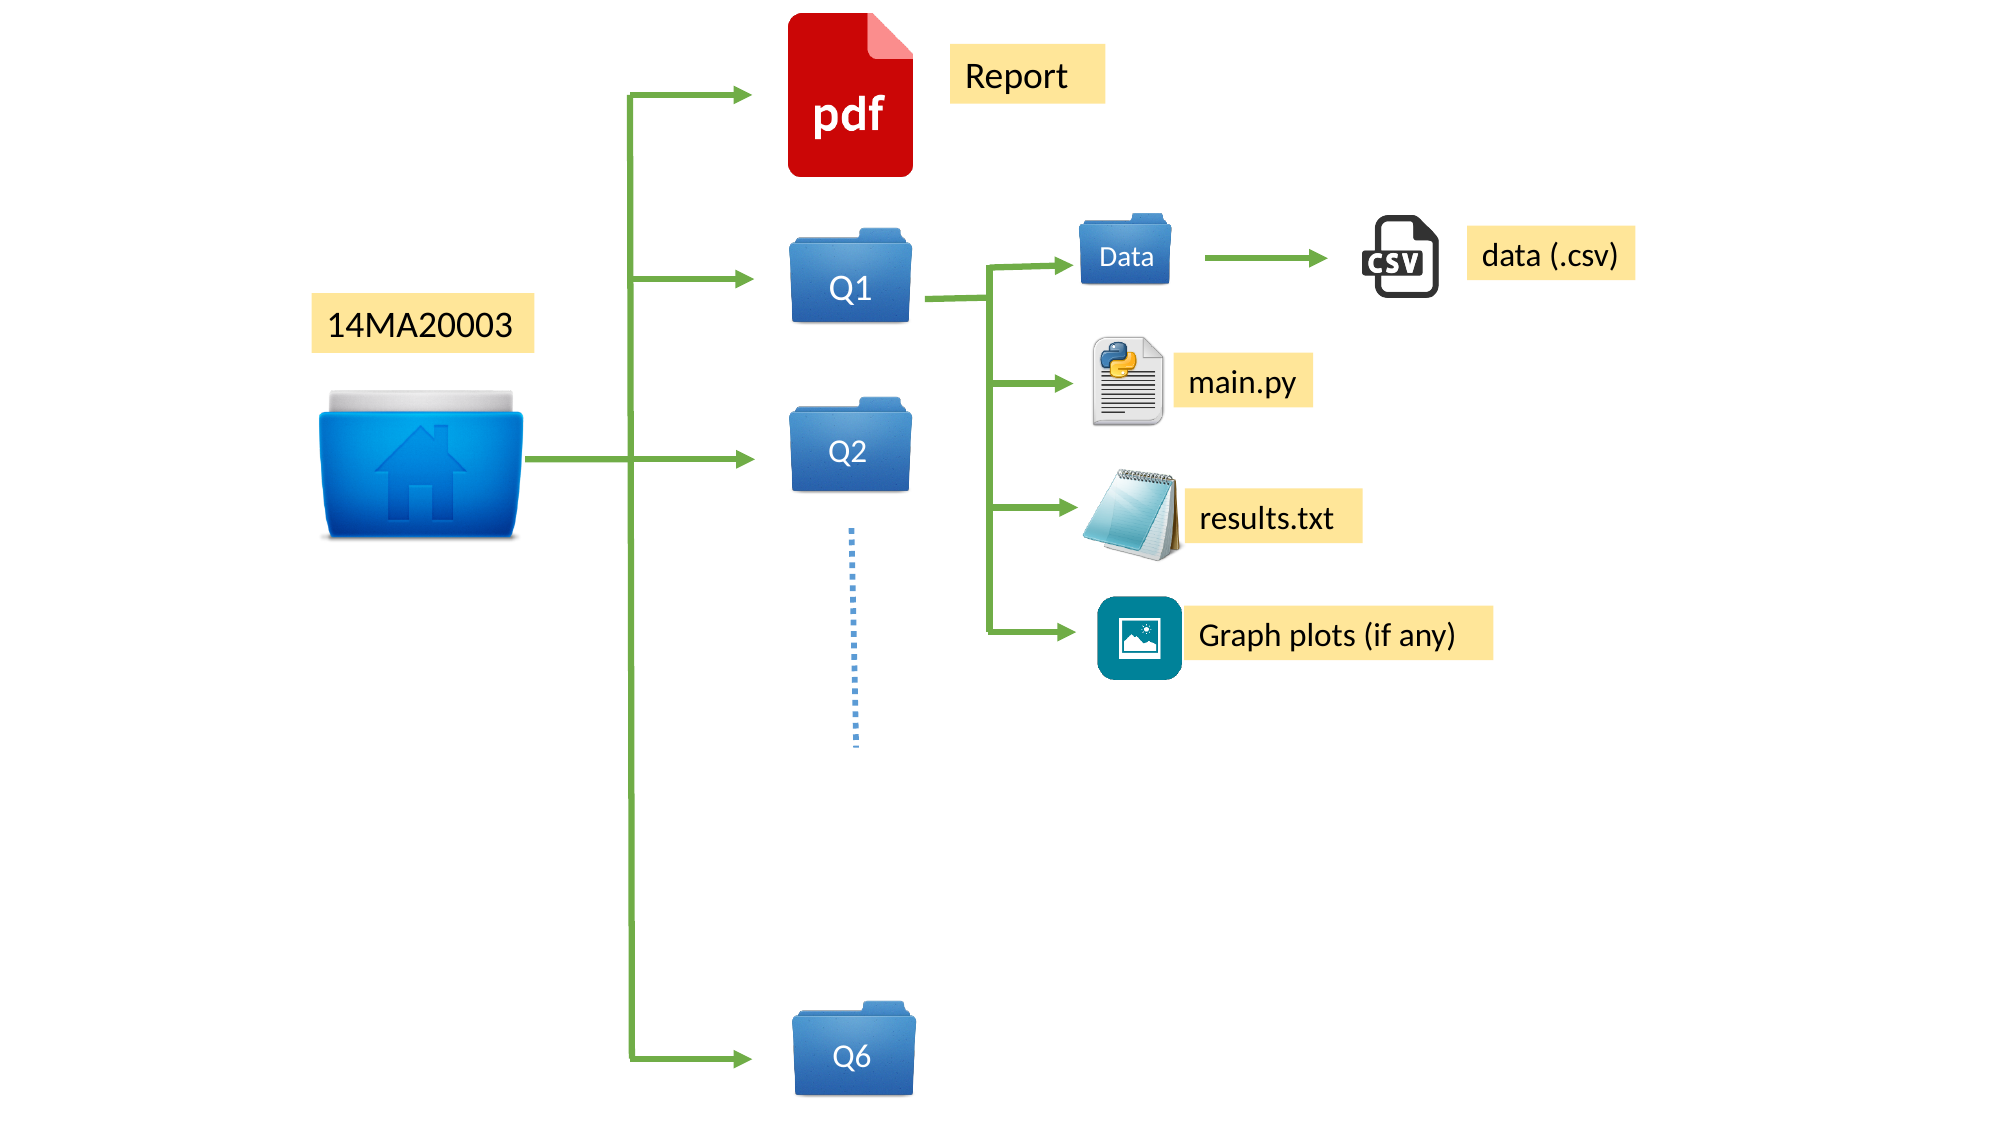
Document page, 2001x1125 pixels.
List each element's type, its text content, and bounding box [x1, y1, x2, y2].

picture [1091, 590, 1188, 686]
text_box main.py [1176, 352, 1314, 408]
picture [1080, 333, 1176, 429]
text_box 14MA20003 [311, 293, 535, 353]
text_box results.txt [1187, 488, 1363, 544]
picture [788, 13, 913, 177]
picture [788, 211, 913, 337]
picture [1082, 459, 1188, 565]
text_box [851, 528, 857, 748]
picture [1078, 200, 1172, 295]
text_box Data [1172, 229, 1176, 280]
picture [1362, 215, 1445, 298]
text_box Report [950, 43, 1106, 104]
picture [788, 380, 913, 506]
picture [315, 354, 526, 565]
text_box Graph plots (if any) [1188, 605, 1494, 661]
text_box data (.csv) [1467, 225, 1636, 281]
picture [791, 984, 917, 1110]
